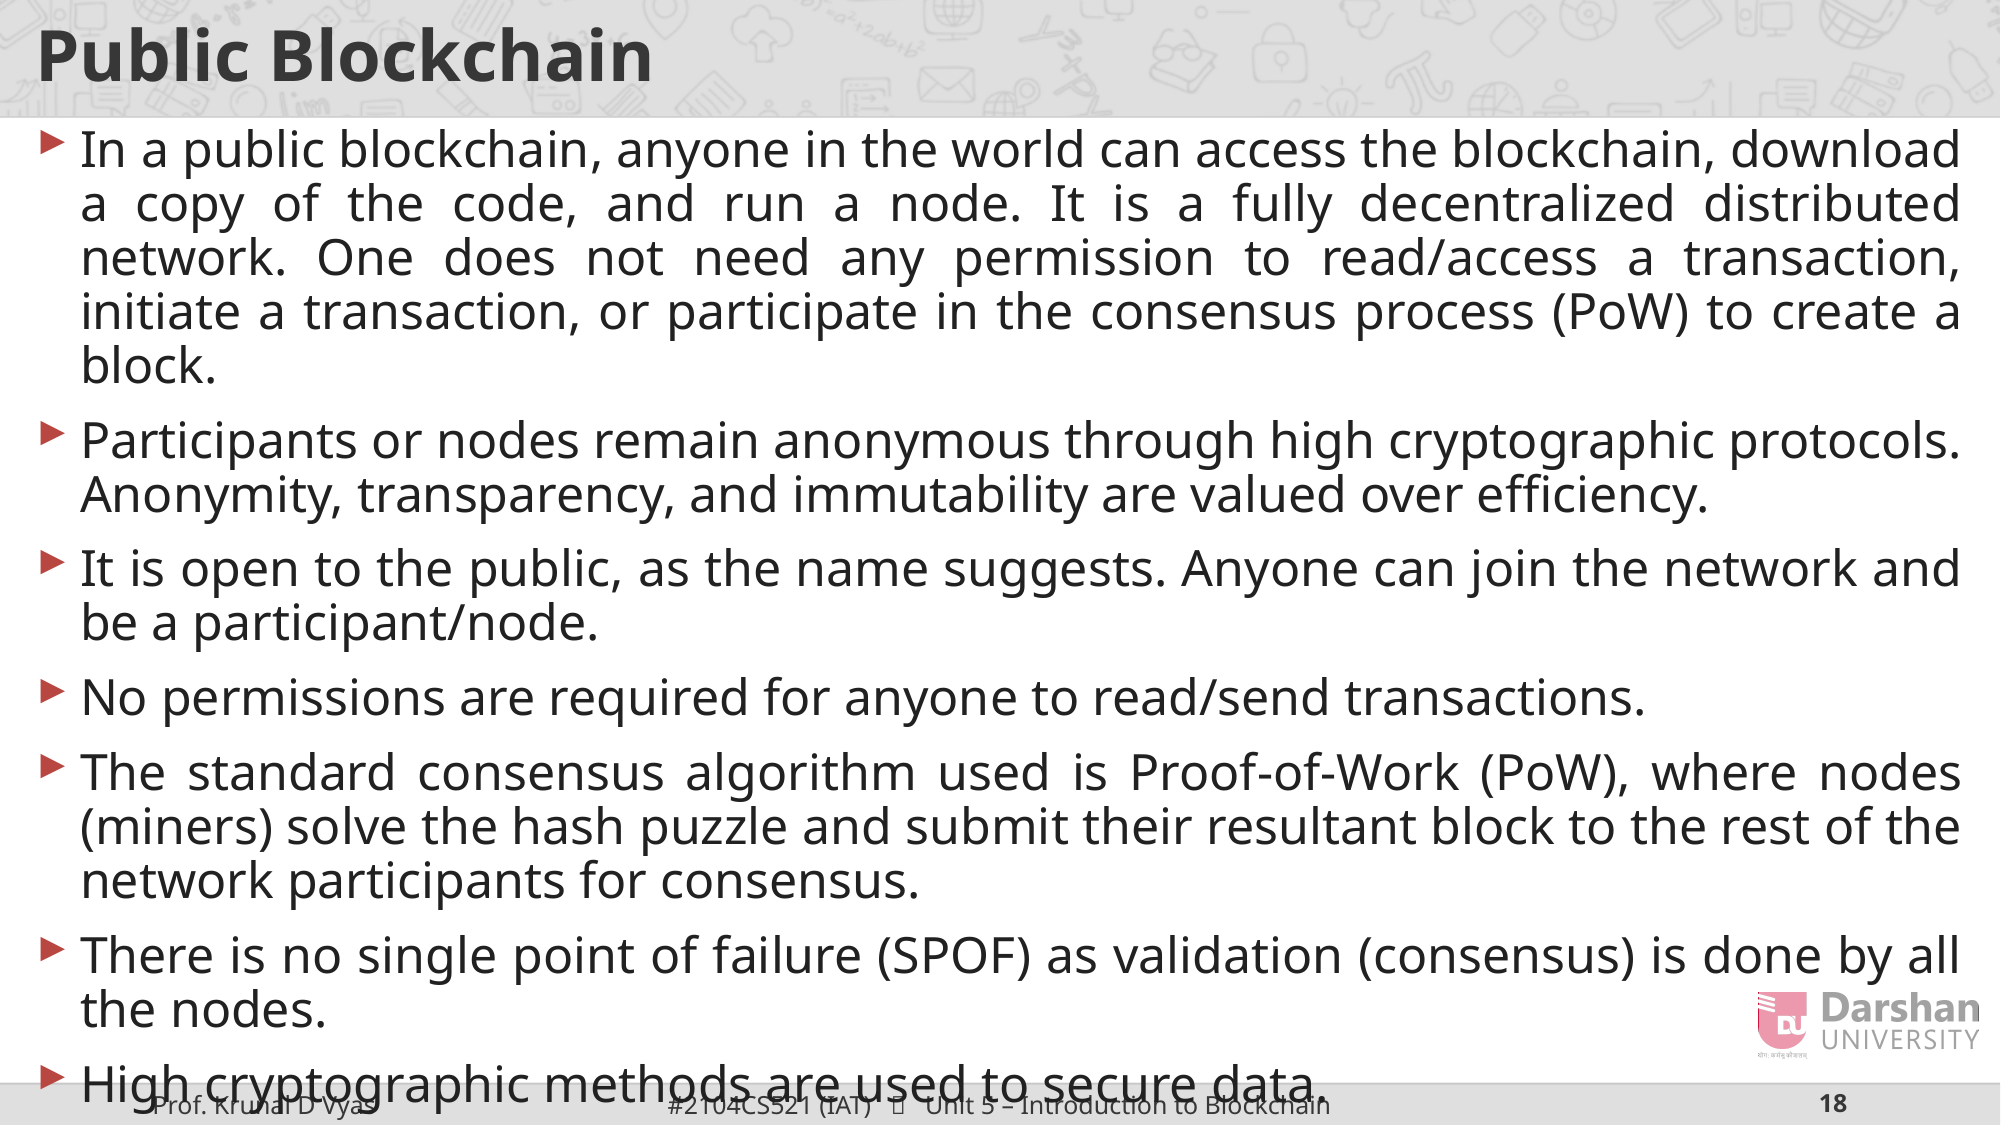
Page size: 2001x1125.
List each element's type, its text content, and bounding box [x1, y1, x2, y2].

title Public Blockchain [0, 0, 2000, 117]
list In a public blockchain, anyone in the world can access the blockchain, download a copy of the code, and run a node. It is a fully decentralized distributed network. One does not need any permission to read/access a transaction, initiate a transaction, or participate in the consensus process (PoW) to create a block. Participants or nodes remain anonymous through high cryptographic protocols. Anonymity, transparency, and immutability are valued over efficiency. It is open to the public, as the name suggests. Anyone can join the network and be a participant/node. No permissions are required for anyone to read/send transactions. The standard consensus algorithm used is Proof-of-Work (PoW), where nodes (miners) solve the hash puzzle and submit their resultant block to the rest of the network participants for consensus. There is no single point of failure (SPOF) as validation (consensus) is done by all the nodes. High cryptographic methods are used to secure data. [21, 116, 1979, 1060]
